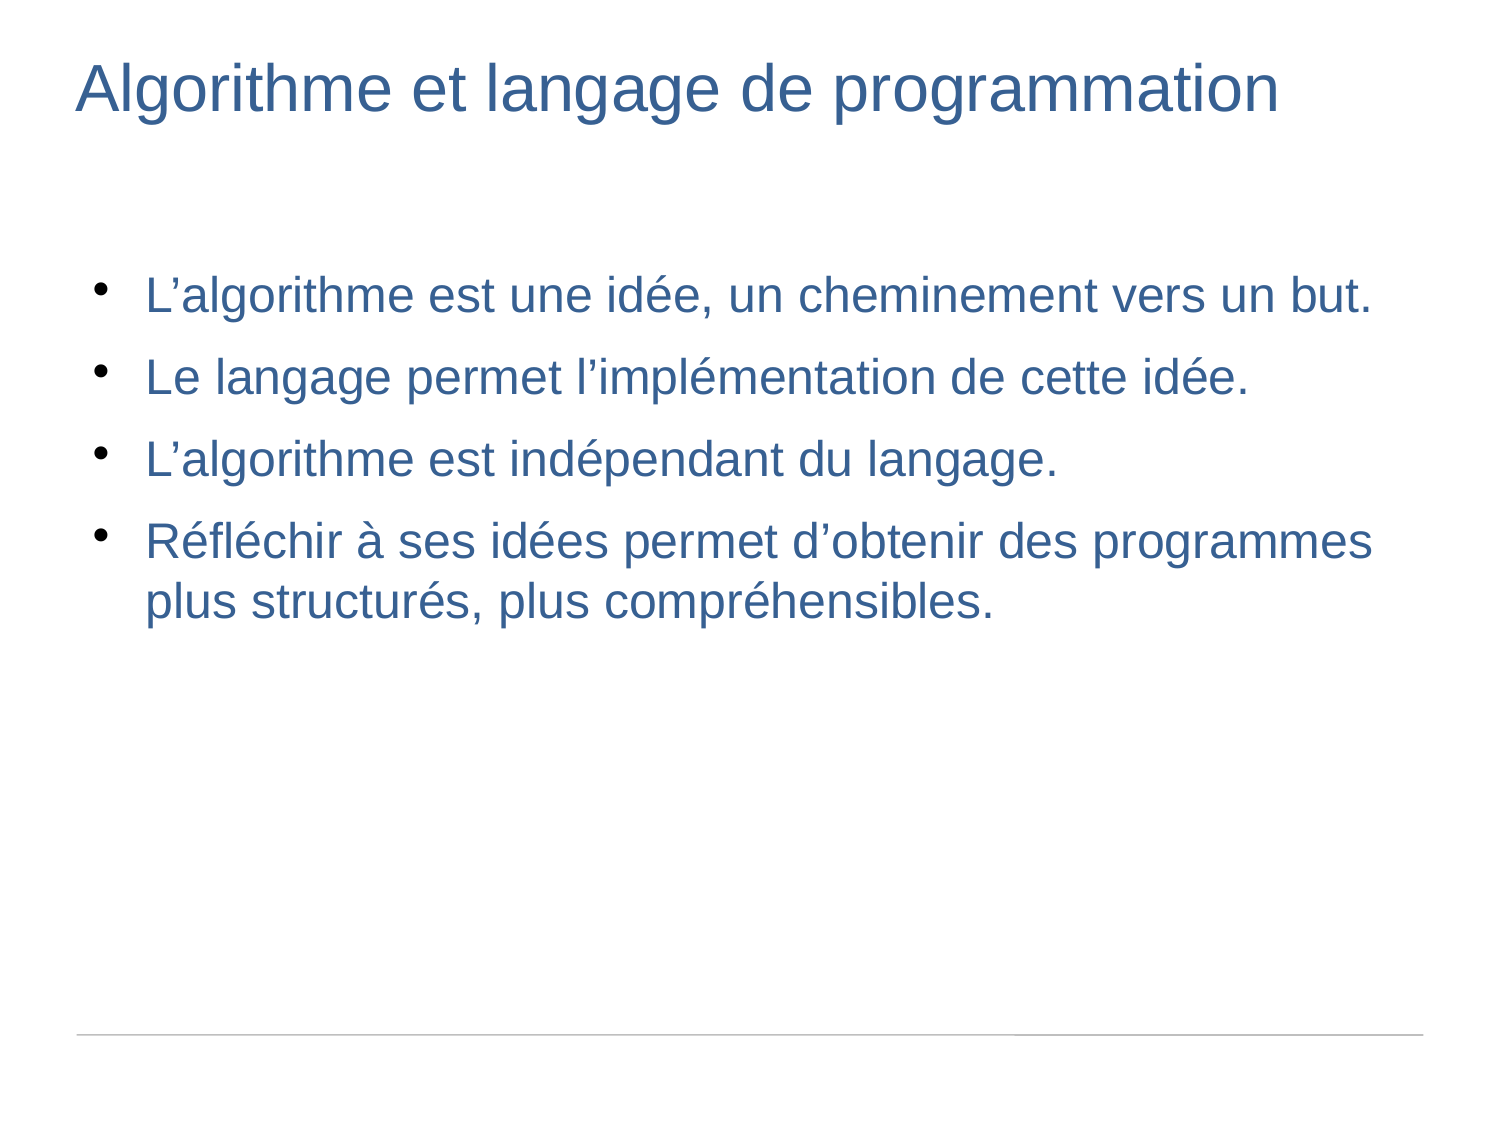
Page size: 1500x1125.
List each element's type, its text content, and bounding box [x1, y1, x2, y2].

text_box L’algorithme est une idée, un cheminement vers un but. Le langage permet l’implémentation de cette idée. L’algorithme est indépendant du langage. Réfléchir à ses idées permet d’obtenir des programmes plus structurés, plus compréhensibles. [75, 262, 1425, 1005]
text_box Algorithme et langage de programmation [75, 45, 1425, 233]
